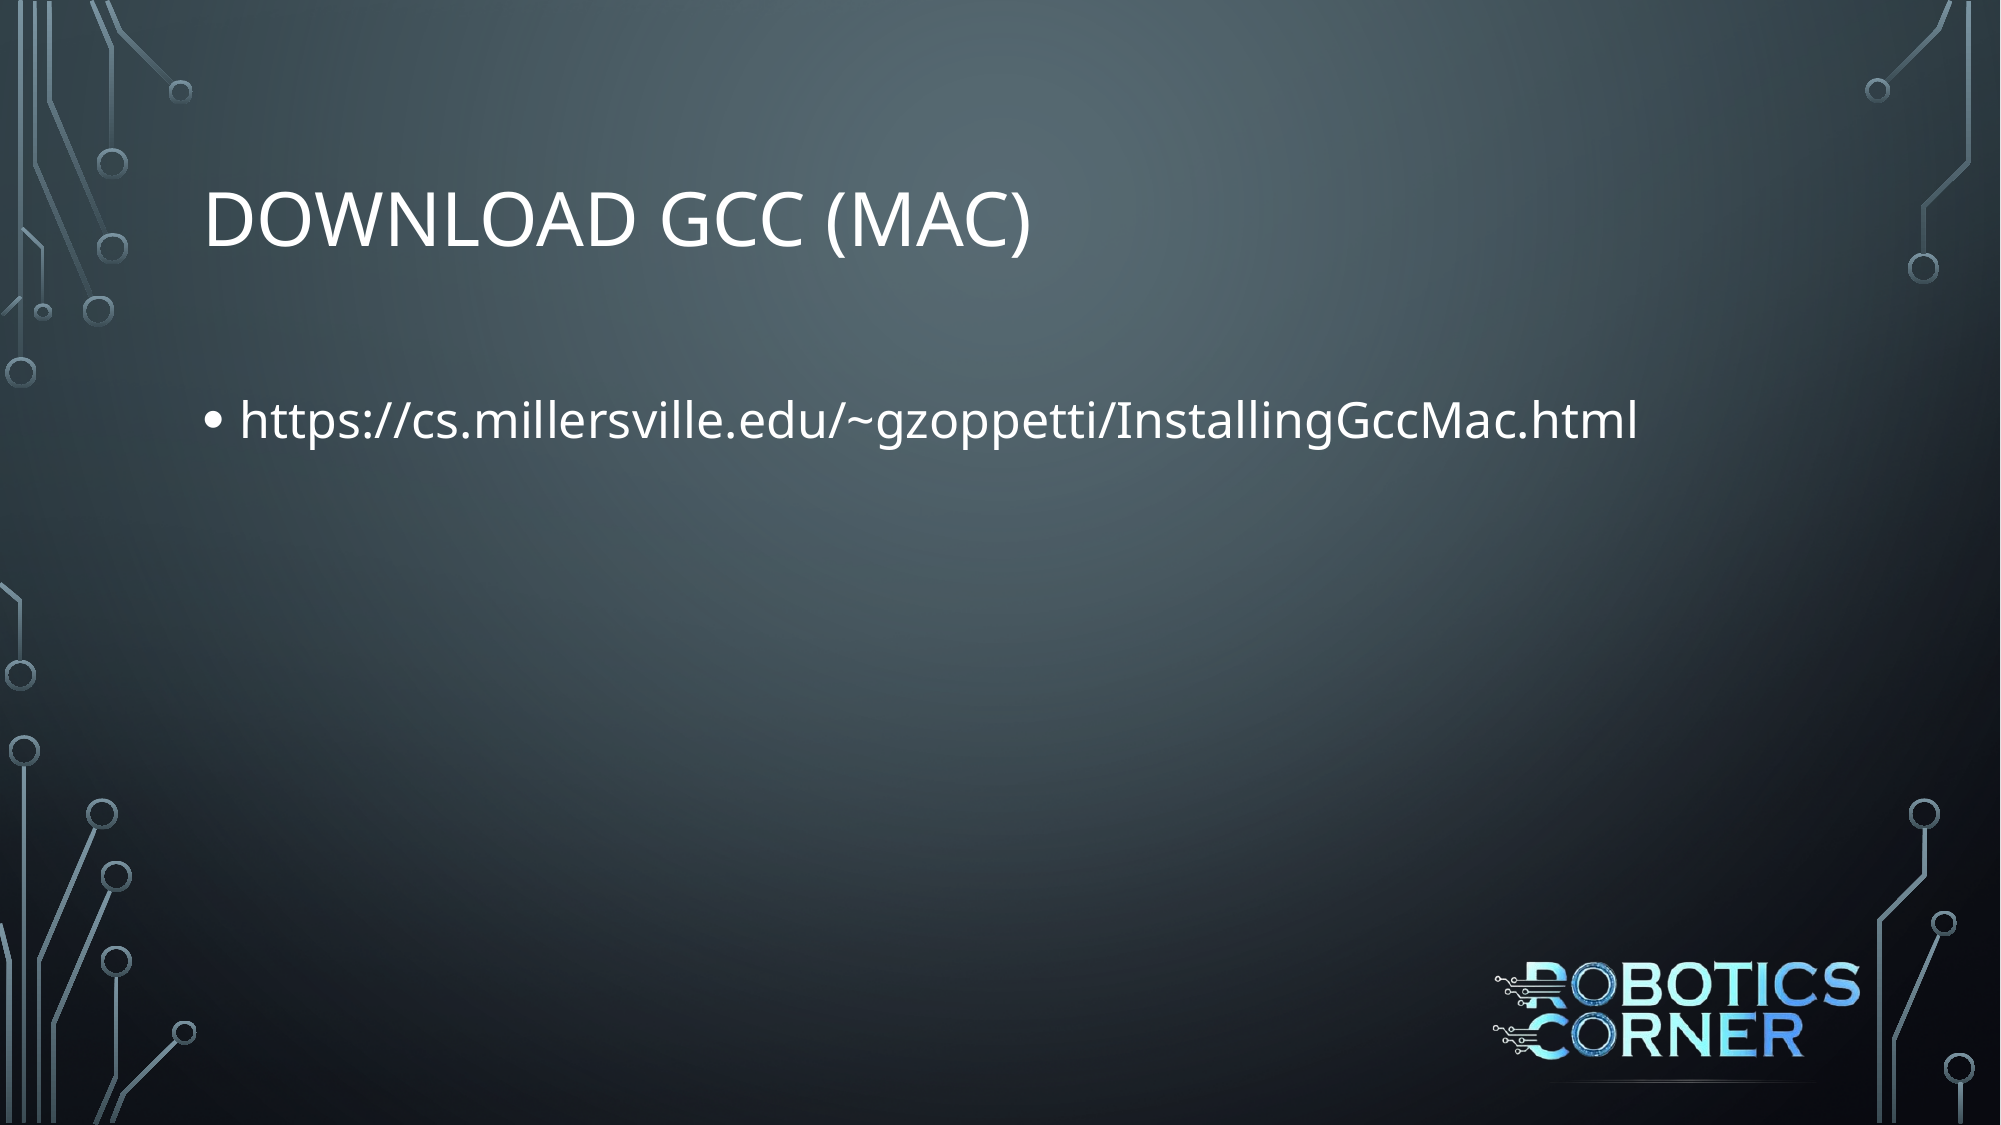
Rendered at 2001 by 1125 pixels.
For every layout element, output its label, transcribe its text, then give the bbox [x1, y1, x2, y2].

picture [1314, 868, 2001, 1125]
title Download gcc (Mac) [187, 101, 1813, 344]
list https://cs.millersville.edu/~gzoppetti/InstallingGccMac.html [187, 369, 1813, 950]
